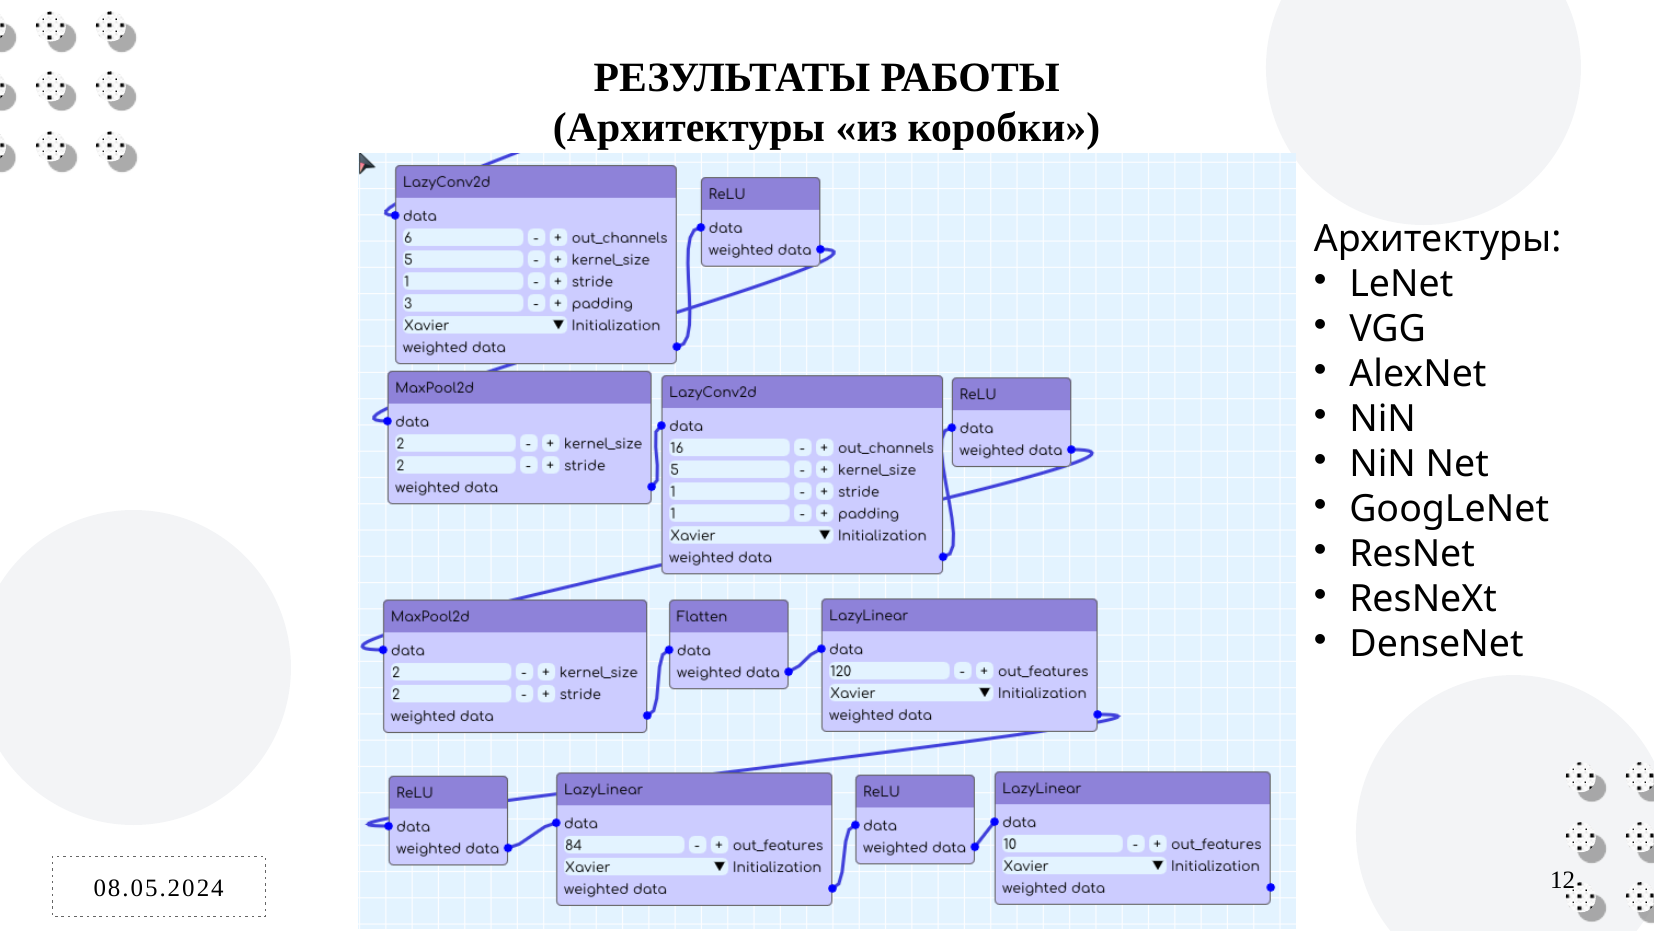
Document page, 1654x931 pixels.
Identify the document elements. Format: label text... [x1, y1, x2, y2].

text_box 12 [1535, 856, 1622, 916]
picture [1625, 762, 1654, 793]
text_box РЕЗУЛЬТАТЫ РАБОТЫ (Архитектуры «из коробки») [472, 21, 1181, 152]
picture [1567, 783, 1595, 793]
picture [95, 131, 126, 162]
text_box 08.05.2024 [52, 856, 266, 917]
picture [95, 11, 126, 42]
text_box Архитектуры: LeNet VGG AlexNet NiN NiN Net GoogLeNet ResNet ResNeXt DenseNet [1299, 206, 1619, 783]
picture [358, 152, 1296, 929]
picture [0, 134, 7, 159]
picture [35, 11, 66, 42]
picture [1565, 822, 1596, 853]
picture [0, 74, 6, 99]
picture [1625, 822, 1654, 853]
picture [1625, 882, 1654, 913]
picture [0, 14, 6, 39]
picture [35, 131, 66, 162]
picture [35, 71, 66, 102]
picture [95, 71, 126, 102]
